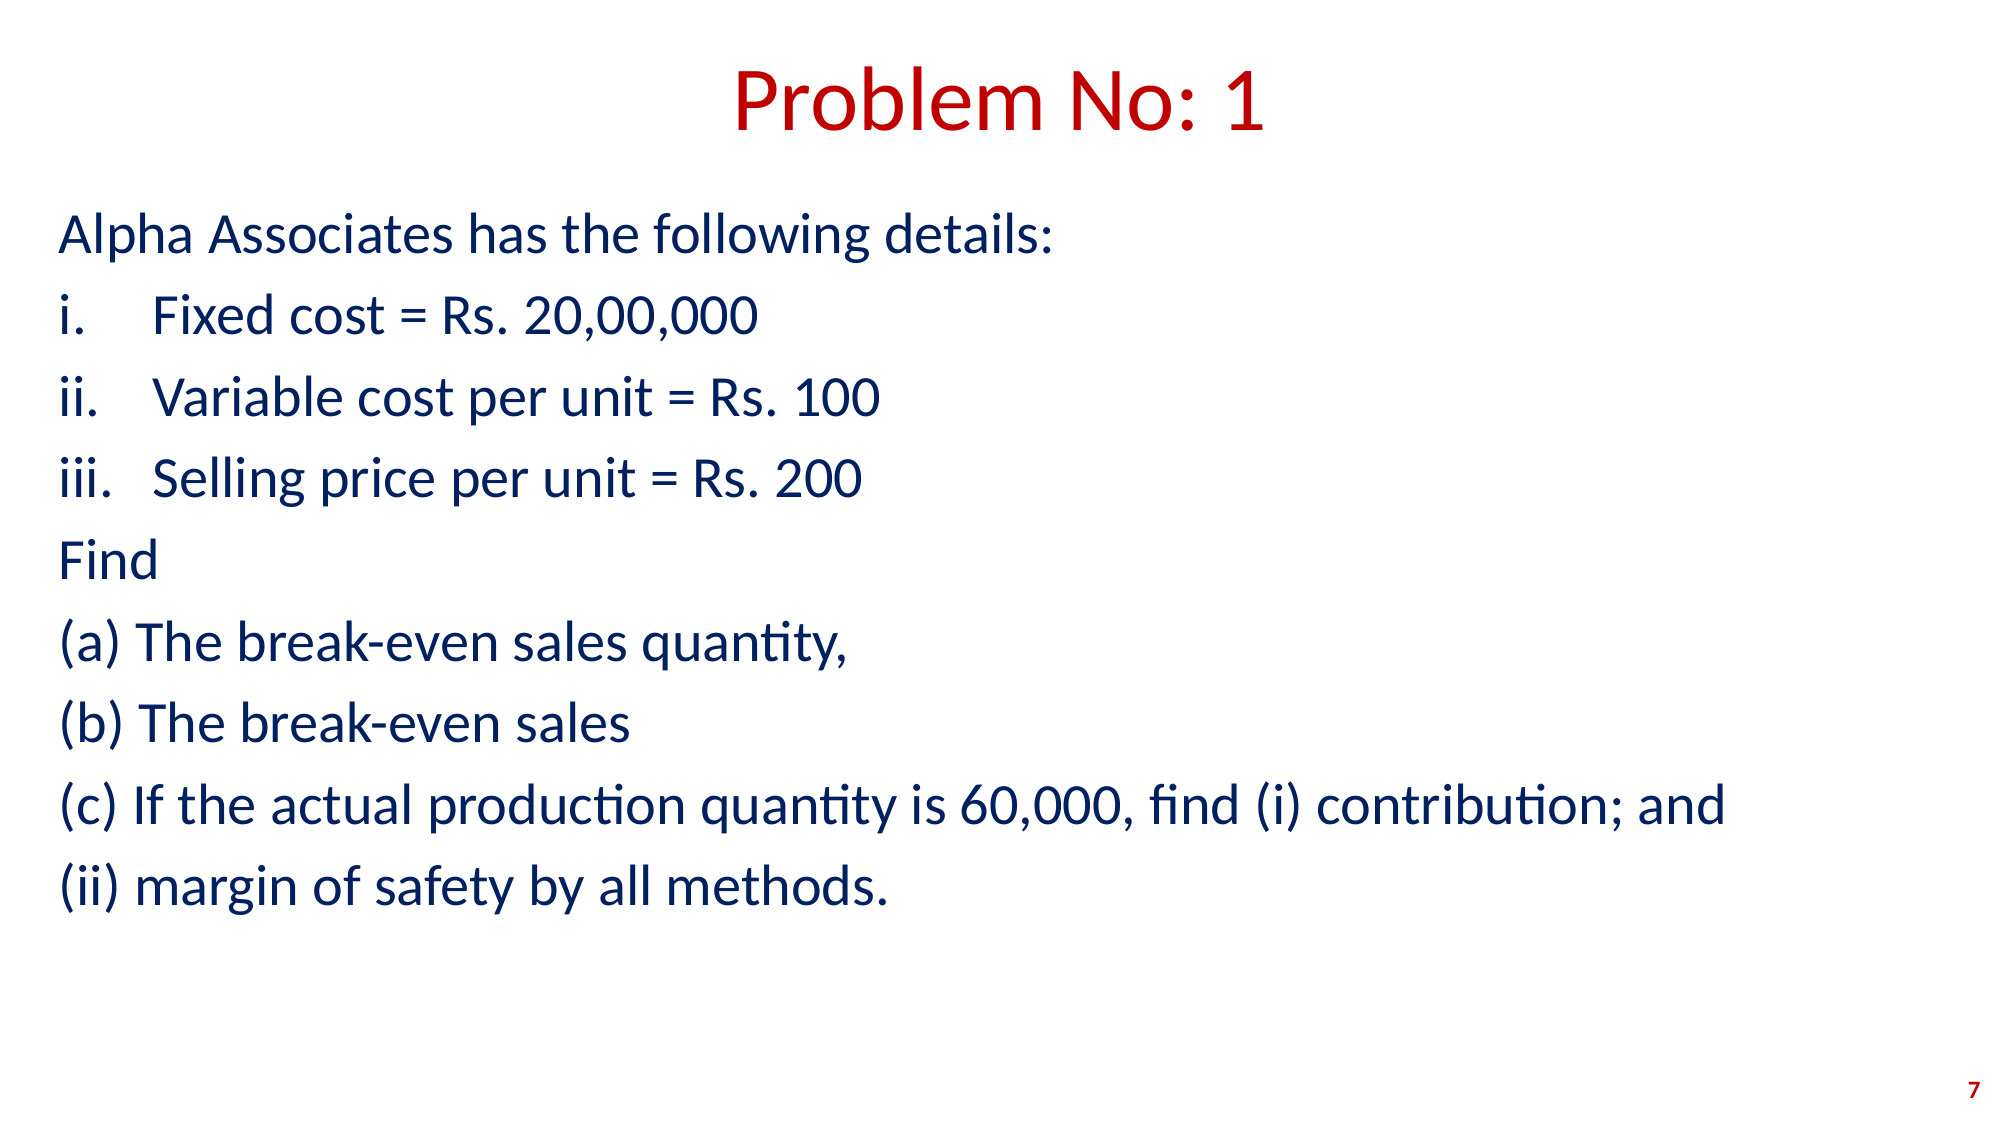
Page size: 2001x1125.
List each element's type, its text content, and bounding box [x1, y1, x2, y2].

list Alpha Associates has the following details: Fixed cost = Rs. 20,00,000 Variable cost per unit = Rs. 100 Selling price per unit = Rs. 200 Find (a) The break-even sales quantity, (b) The break-even sales (c) If the actual production quantity is 60,000, find (i) contribution; and (ii) margin of safety by all methods. [43, 187, 1933, 1022]
title Problem No: 1 [99, 0, 1900, 187]
slide_number 7 [1933, 1058, 1996, 1120]
